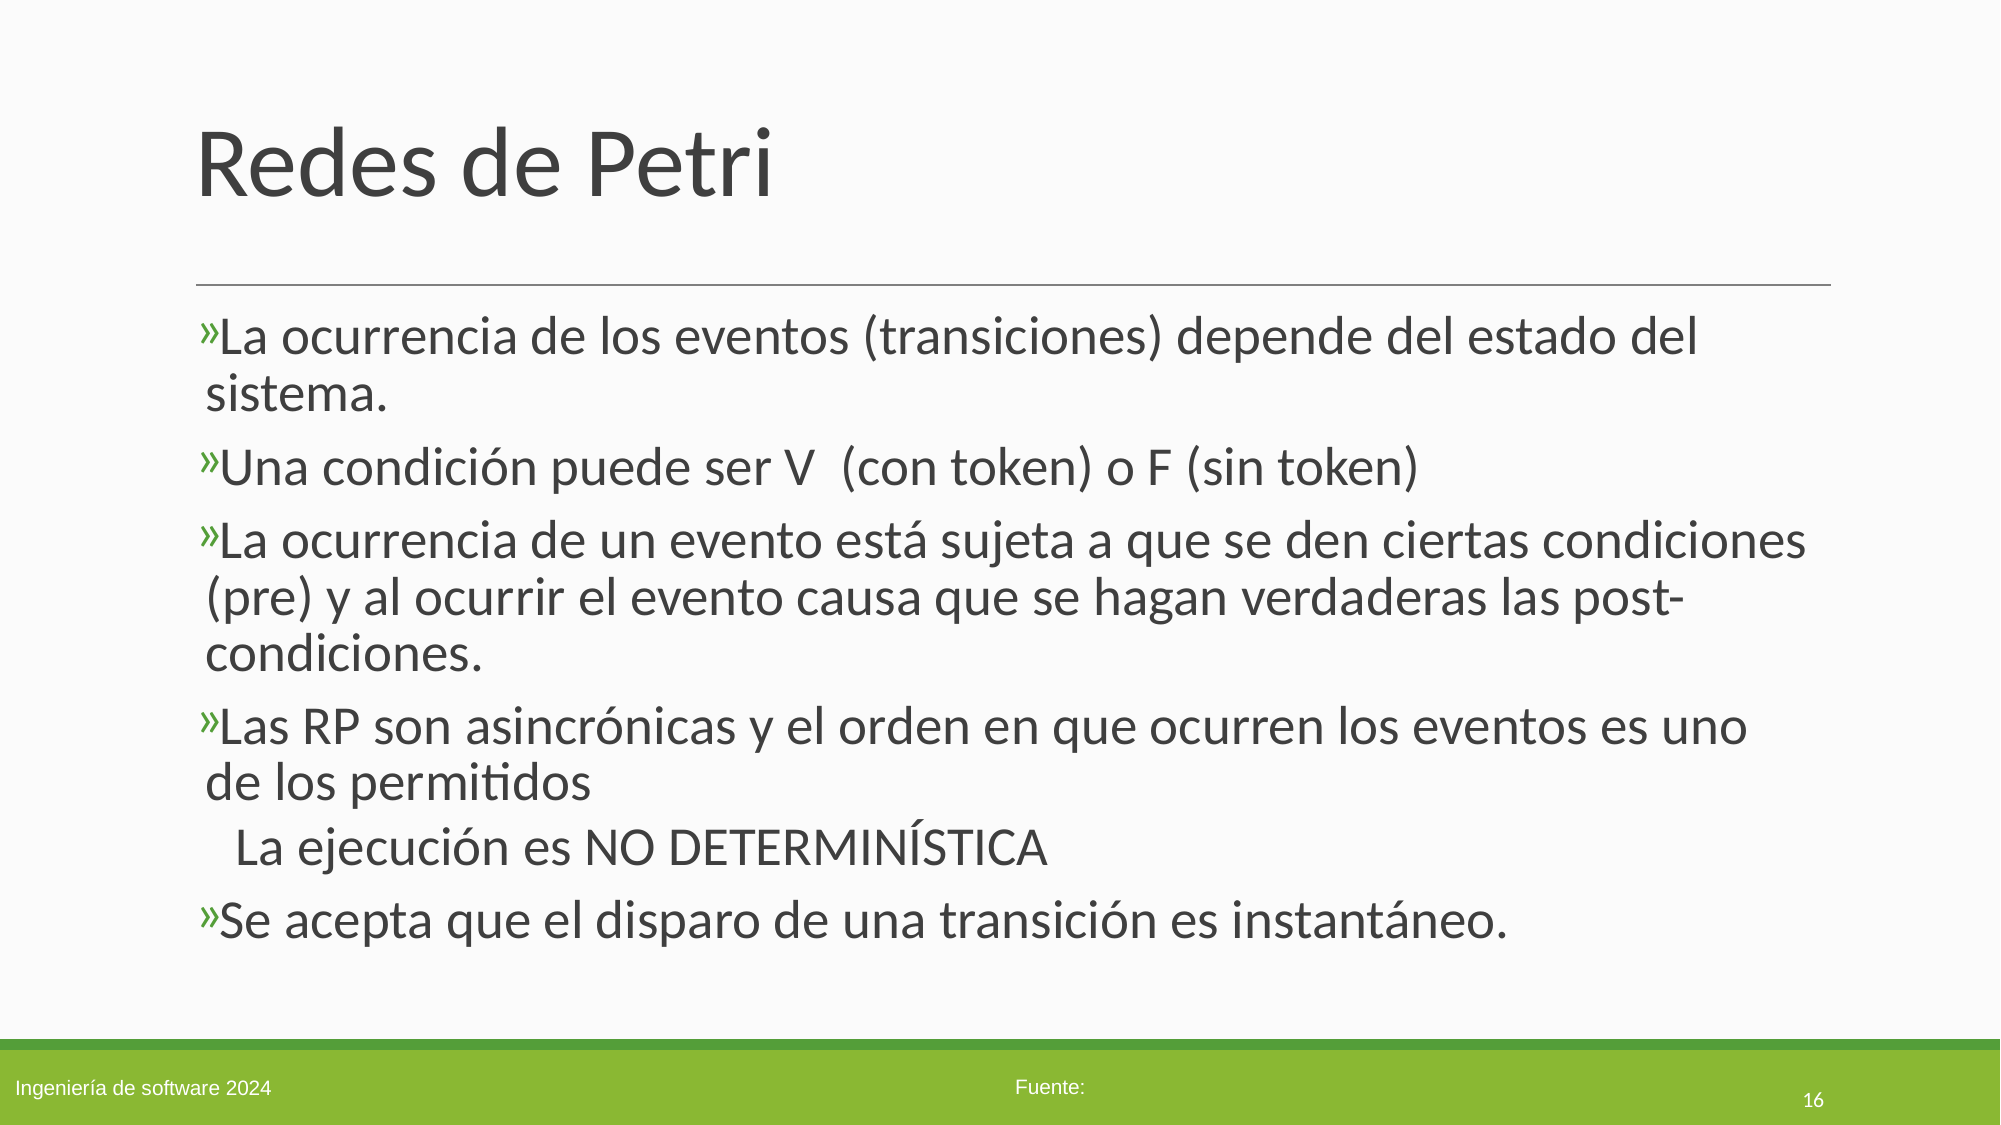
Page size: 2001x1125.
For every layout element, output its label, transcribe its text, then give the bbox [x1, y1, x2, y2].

title Redes de Petri [180, 47, 1830, 285]
list La ocurrencia de los eventos (transiciones) depende del estado del sistema. Una condición puede ser V (con token) o F (sin token) La ocurrencia de un evento está sujeta a que se den ciertas condiciones (pre) y al ocurrir el evento causa que se hagan verdaderas las post-condiciones. Las RP son asincrónicas y el orden en que ocurren los eventos es uno de los permitidos La ejecución es NO DETERMINÍSTICA Se acepta que el disparo de una transición es instantáneo. [180, 302, 1830, 963]
slide_number 16 [1624, 1059, 1840, 1120]
